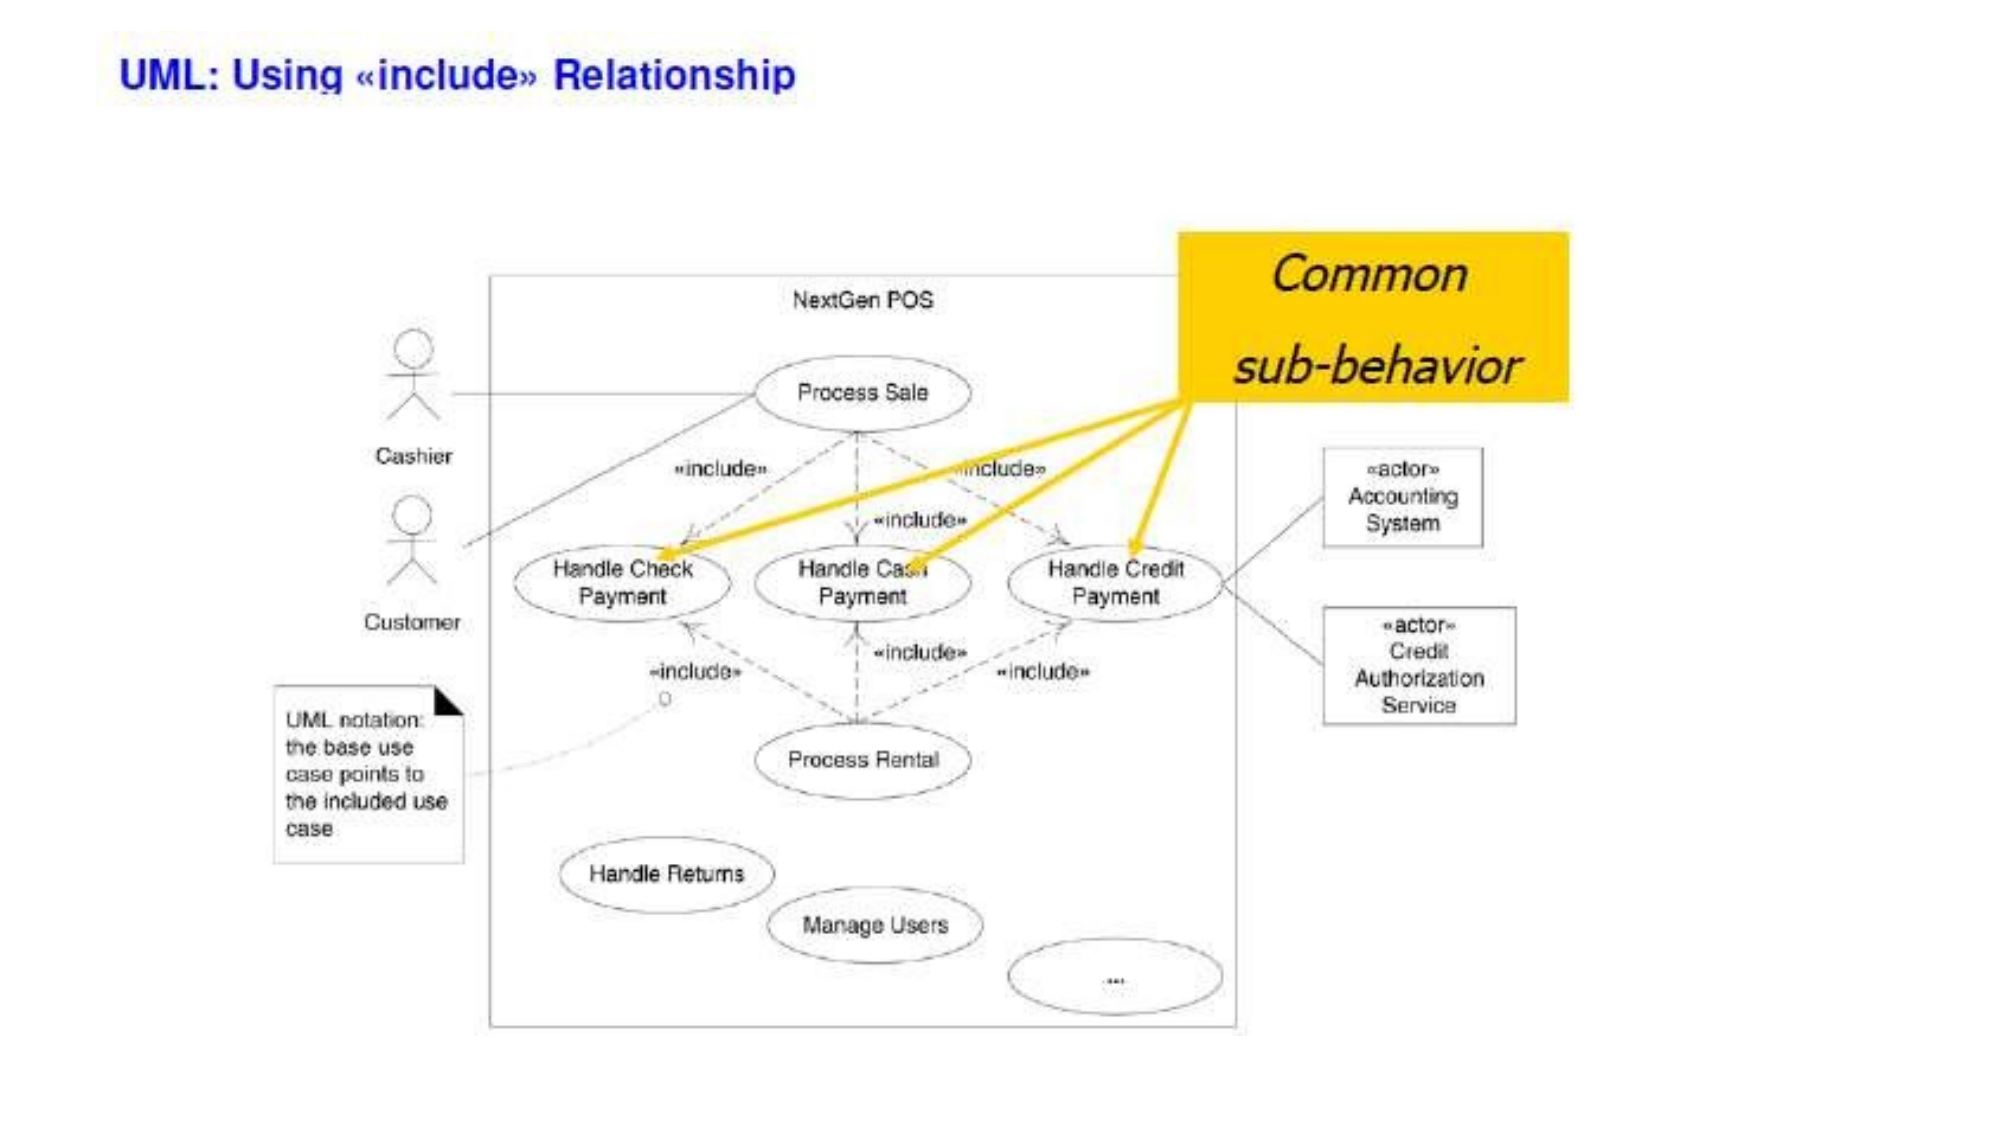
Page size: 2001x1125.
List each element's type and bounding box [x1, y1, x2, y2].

picture [95, 31, 1578, 1037]
